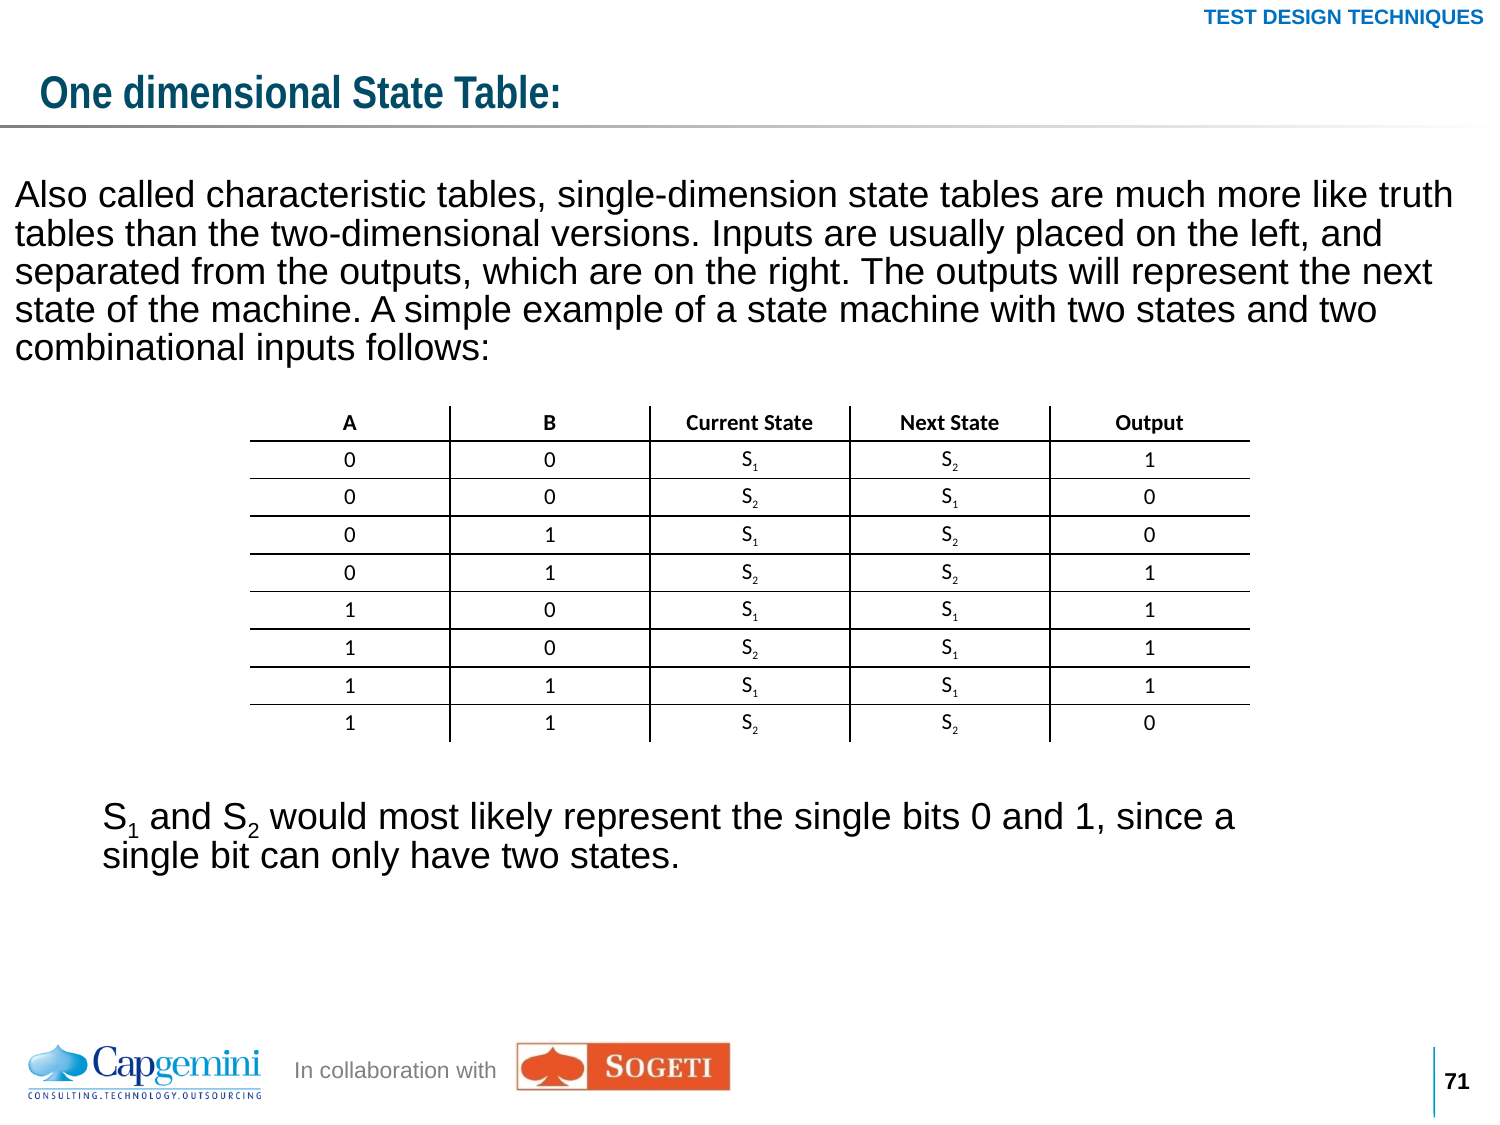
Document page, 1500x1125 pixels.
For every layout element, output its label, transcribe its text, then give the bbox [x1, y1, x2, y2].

table_cell 1 [451, 555, 649, 591]
table_cell S1 [651, 592, 849, 628]
table_cell S1 [851, 668, 1049, 704]
table_cell 1 [250, 705, 449, 742]
table_cell 0 [451, 630, 649, 666]
table_header Next State [851, 406, 1049, 440]
table_cell S2 [851, 705, 1049, 742]
table_cell 1 [451, 517, 649, 553]
text_box Also called characteristic tables, single-dimension state tables are much more like truth tables than the two-dimensional versions. Inputs are usually placed on the left, and separated from the outputs, which are on the right. The outputs will represent the next state of the machine. A simple example of a state machine with two states and two combinational inputs follows: [0, 124, 1469, 414]
picture [26, 1043, 263, 1100]
table_cell S2 [851, 442, 1049, 478]
table_cell 0 [451, 592, 649, 628]
table_cell 0 [250, 479, 449, 515]
table_cell 0 [451, 479, 649, 515]
text_box TEST DESIGN TECHNIQUES [1187, 0, 1500, 36]
table_cell S1 [651, 517, 849, 553]
table_cell 0 [250, 517, 449, 553]
table_cell S2 [651, 630, 849, 666]
table_header B [451, 406, 649, 440]
table_cell S2 [651, 705, 849, 742]
table_cell S2 [651, 479, 849, 515]
table_cell 1 [1051, 592, 1250, 628]
table_cell S2 [851, 517, 1049, 553]
table_header Current State [651, 406, 849, 440]
table_cell 1 [1051, 442, 1250, 478]
picture [515, 1041, 731, 1091]
slide_number 70 [1438, 1070, 1481, 1095]
table_cell S2 [651, 555, 849, 591]
text_box S1 and S2 would most likely represent the single bits 0 and 1, since a single bit can only have two states. [87, 787, 1313, 935]
table_cell 0 [250, 442, 449, 478]
table_cell S1 [851, 479, 1049, 515]
table_header A [250, 406, 449, 440]
table_cell 1 [1051, 668, 1250, 704]
table_cell S1 [851, 592, 1049, 628]
table_cell 1 [250, 630, 449, 666]
table_cell S1 [851, 630, 1049, 666]
table_cell 1 [451, 668, 649, 704]
table_cell 0 [1051, 705, 1250, 742]
table_header Output [1051, 406, 1250, 440]
table_cell 1 [250, 668, 449, 704]
table_cell 1 [451, 705, 649, 742]
table_cell 1 [1051, 630, 1250, 666]
table_cell 0 [250, 555, 449, 591]
table_cell 1 [1051, 555, 1250, 591]
table_cell 1 [250, 592, 449, 628]
title One dimensional State Table: [39, 34, 1470, 126]
table_cell 0 [1051, 517, 1250, 553]
table_cell S1 [651, 668, 849, 704]
table_cell 0 [451, 442, 649, 478]
table_cell S1 [651, 442, 849, 478]
table_cell 0 [1051, 479, 1250, 515]
table_cell S2 [851, 555, 1049, 591]
